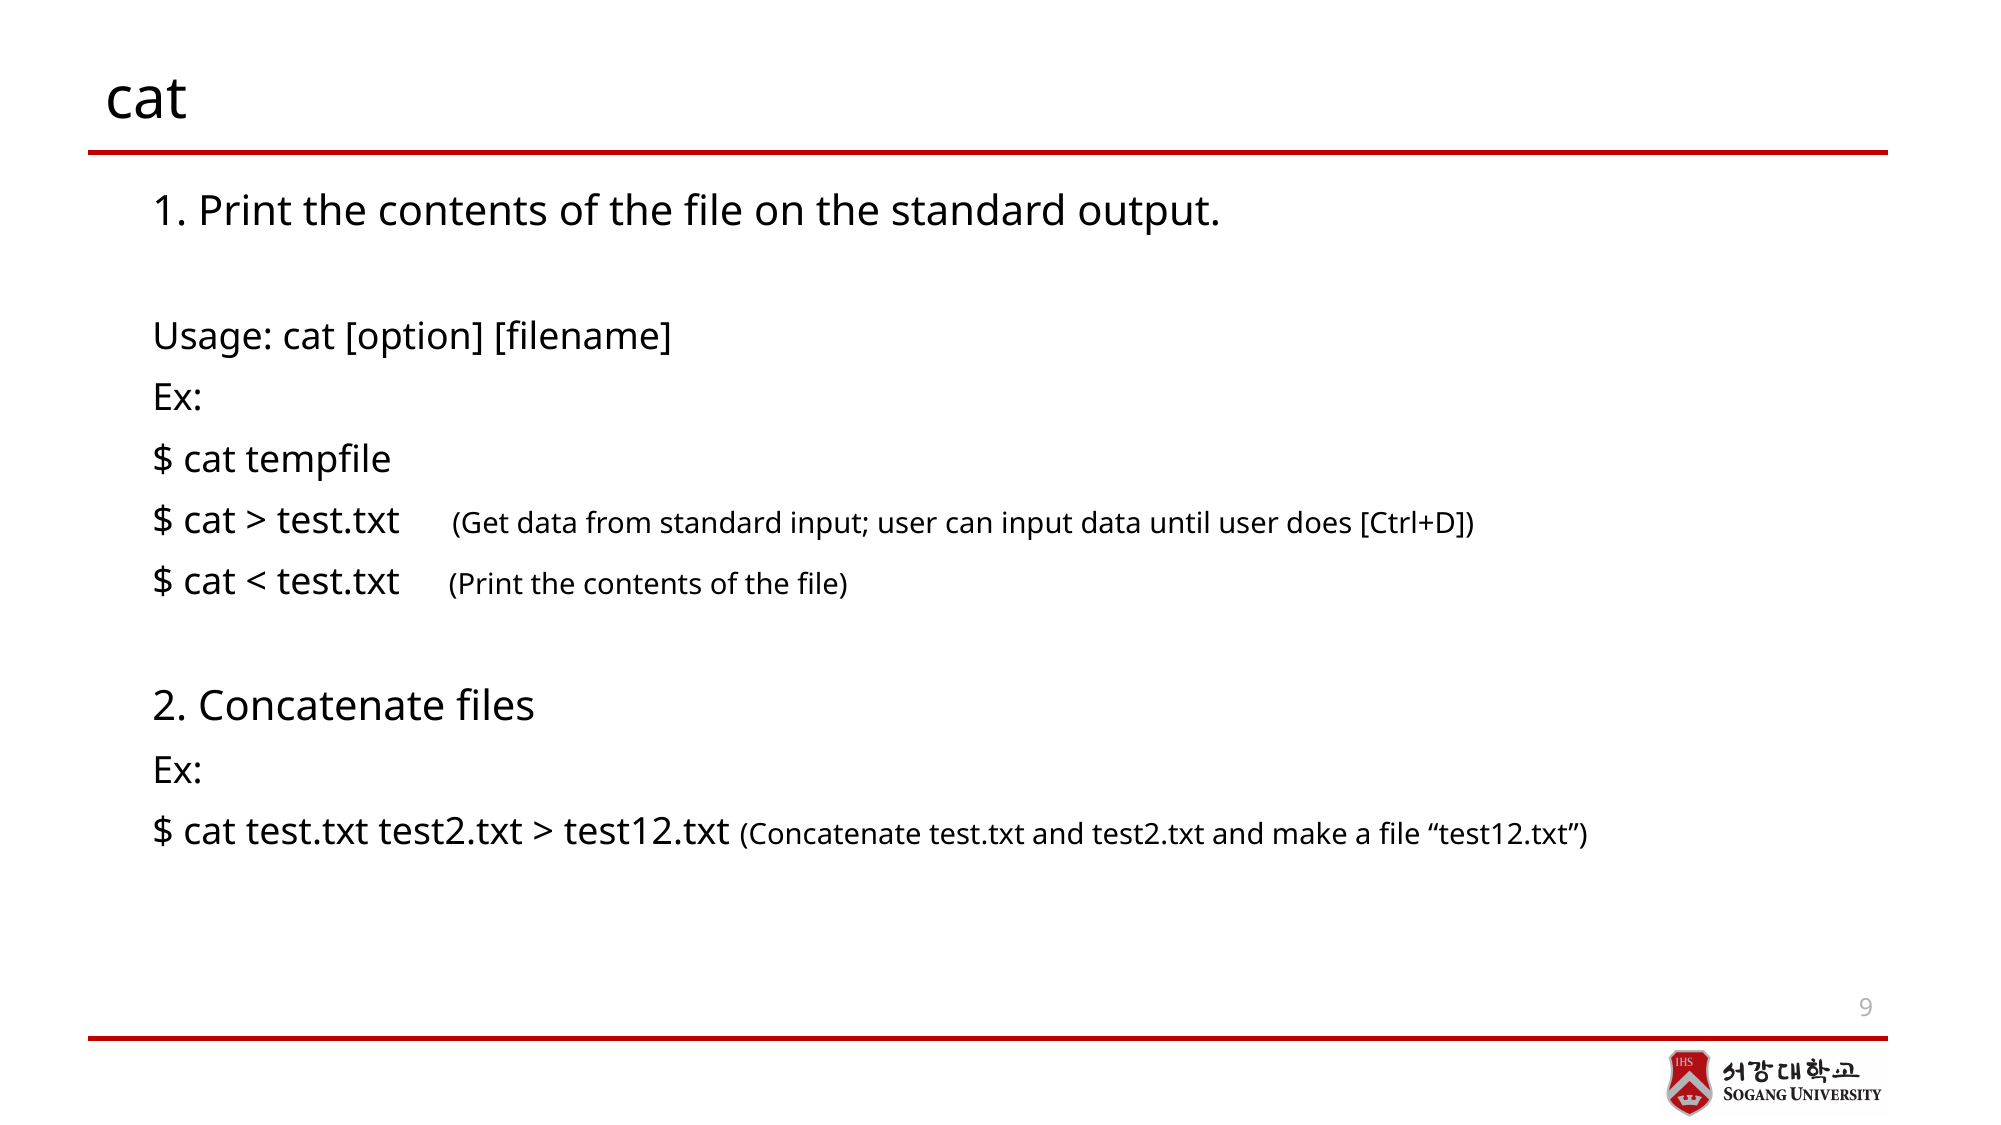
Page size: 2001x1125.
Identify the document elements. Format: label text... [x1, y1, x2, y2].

list 1. Print the contents of the file on the standard output. Usage: cat [option] [filename] Ex: $ cat tempfile $ cat > test.txt (Get data from standard input; user can input data until user does [Ctrl+D]) $ cat < test.txt (Print the contents of the file) 2. Concatenate files Ex: $ cat test.txt test2.txt > test12.txt (Concatenate test.txt and test2.txt and make a file “test12.txt”) [137, 182, 1817, 980]
slide_number 9 [1774, 978, 1888, 1039]
title cat [91, 61, 1817, 141]
picture [1659, 1049, 1888, 1117]
